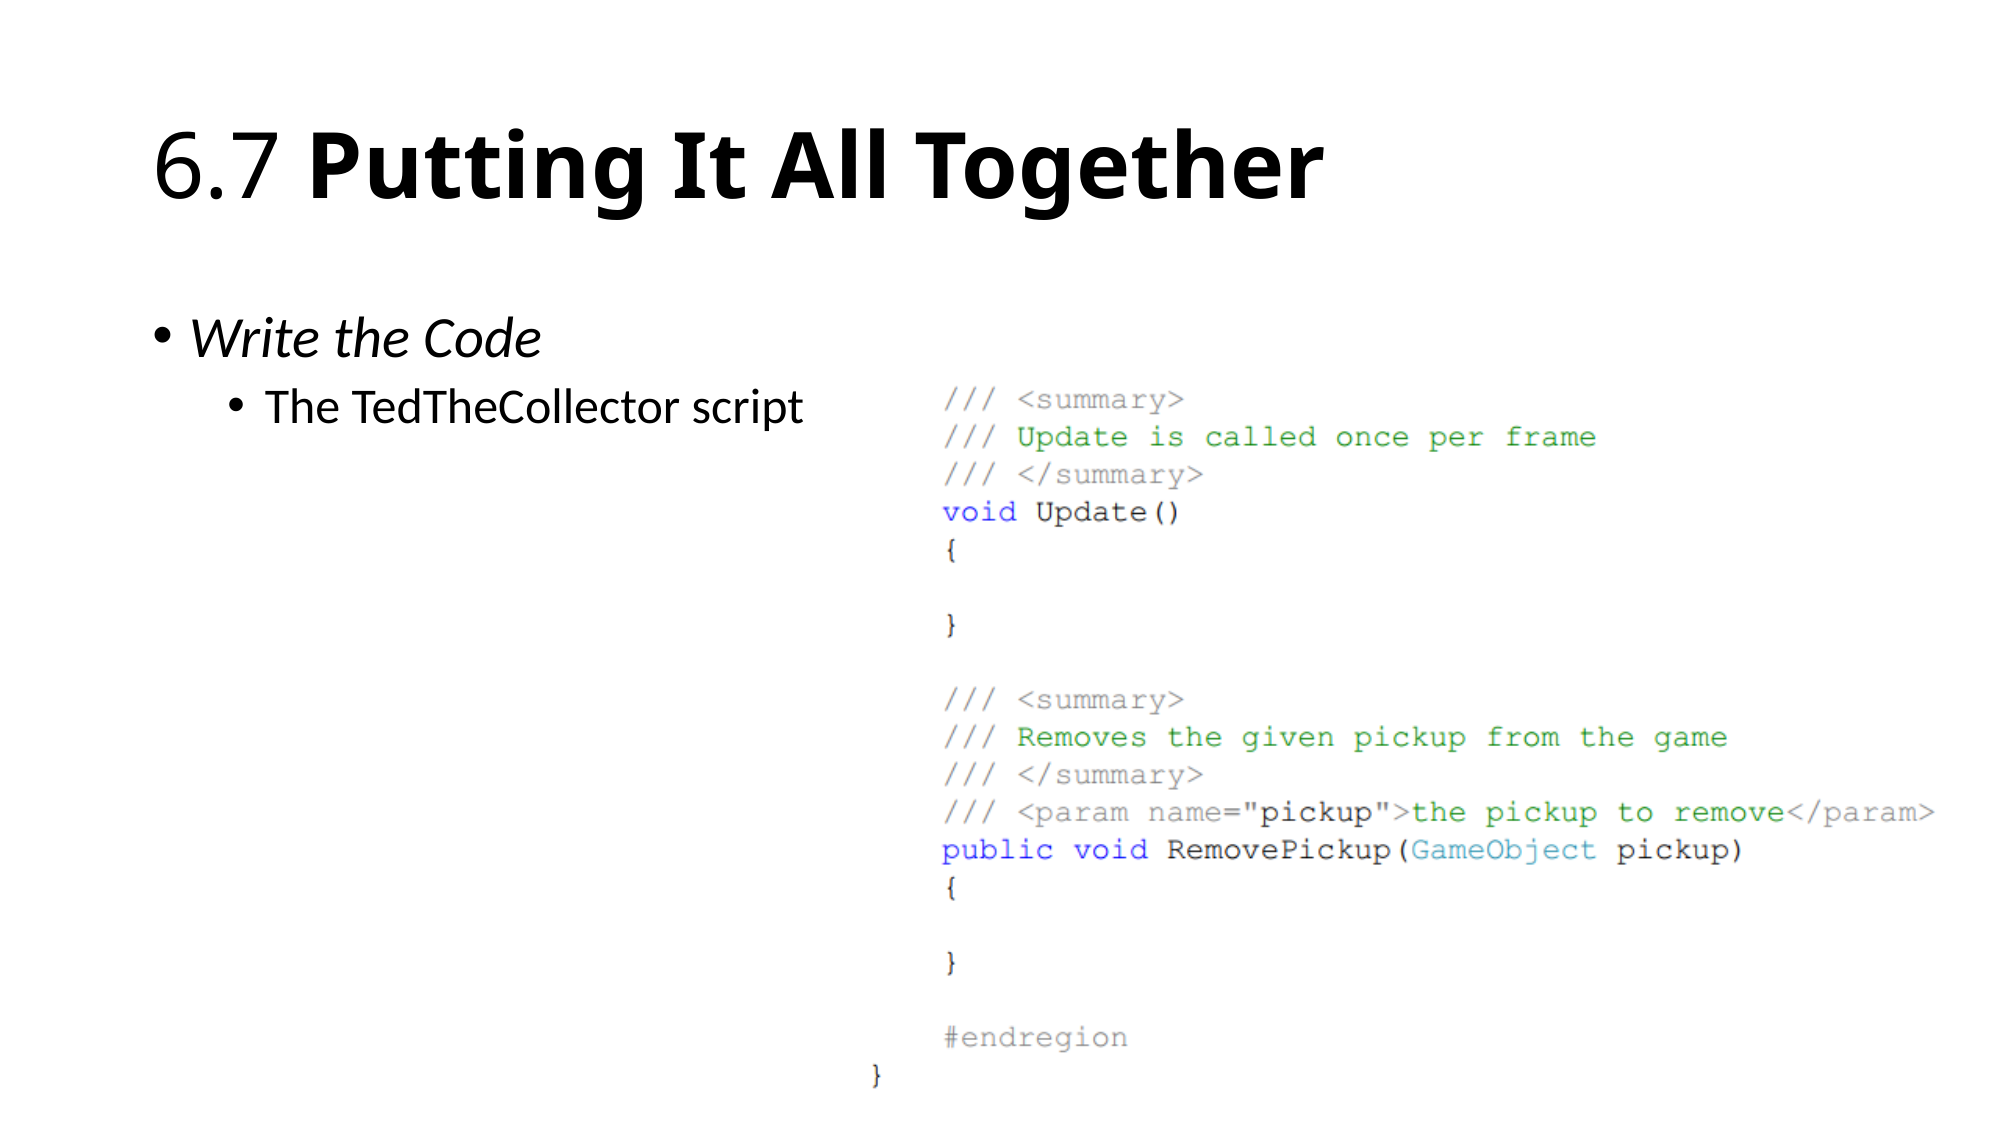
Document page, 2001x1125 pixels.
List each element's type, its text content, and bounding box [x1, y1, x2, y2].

list Write the Code The TedTheCollector script [137, 299, 1975, 1101]
title 6.7 Putting It All Together [137, 59, 1863, 278]
picture [817, 366, 1955, 1101]
